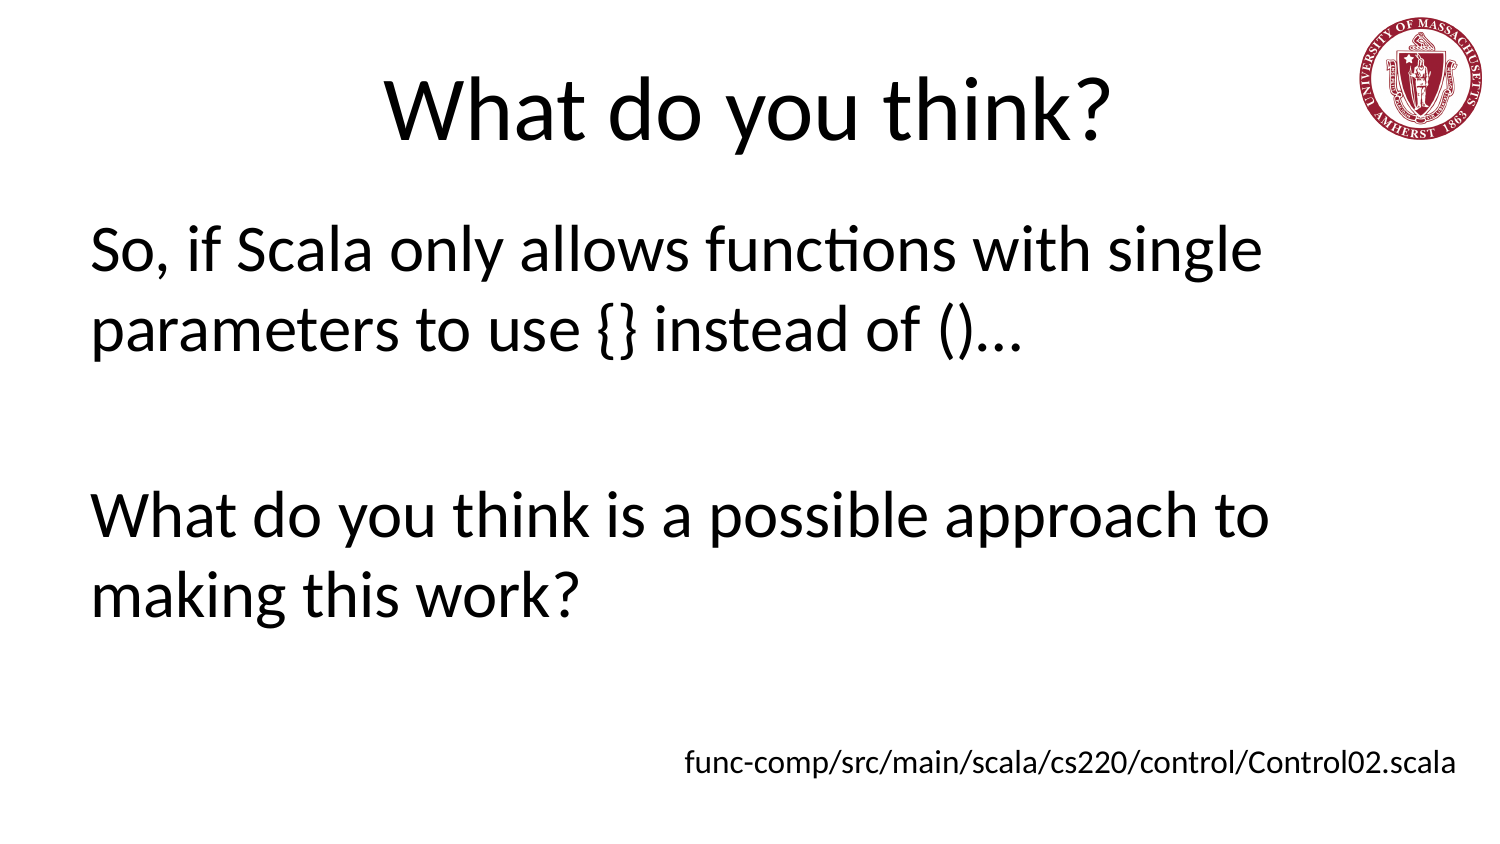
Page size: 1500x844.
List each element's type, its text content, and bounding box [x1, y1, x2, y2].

title What do you think? [75, 33, 1425, 175]
list So, if Scala only allows functions with single parameters to use {} instead of ()… What do you think is a possible approach to making this work? [75, 196, 1425, 754]
text_box func-comp/src/main/scala/cs220/control/Control02.scala [579, 732, 1473, 788]
picture [1359, 17, 1482, 140]
